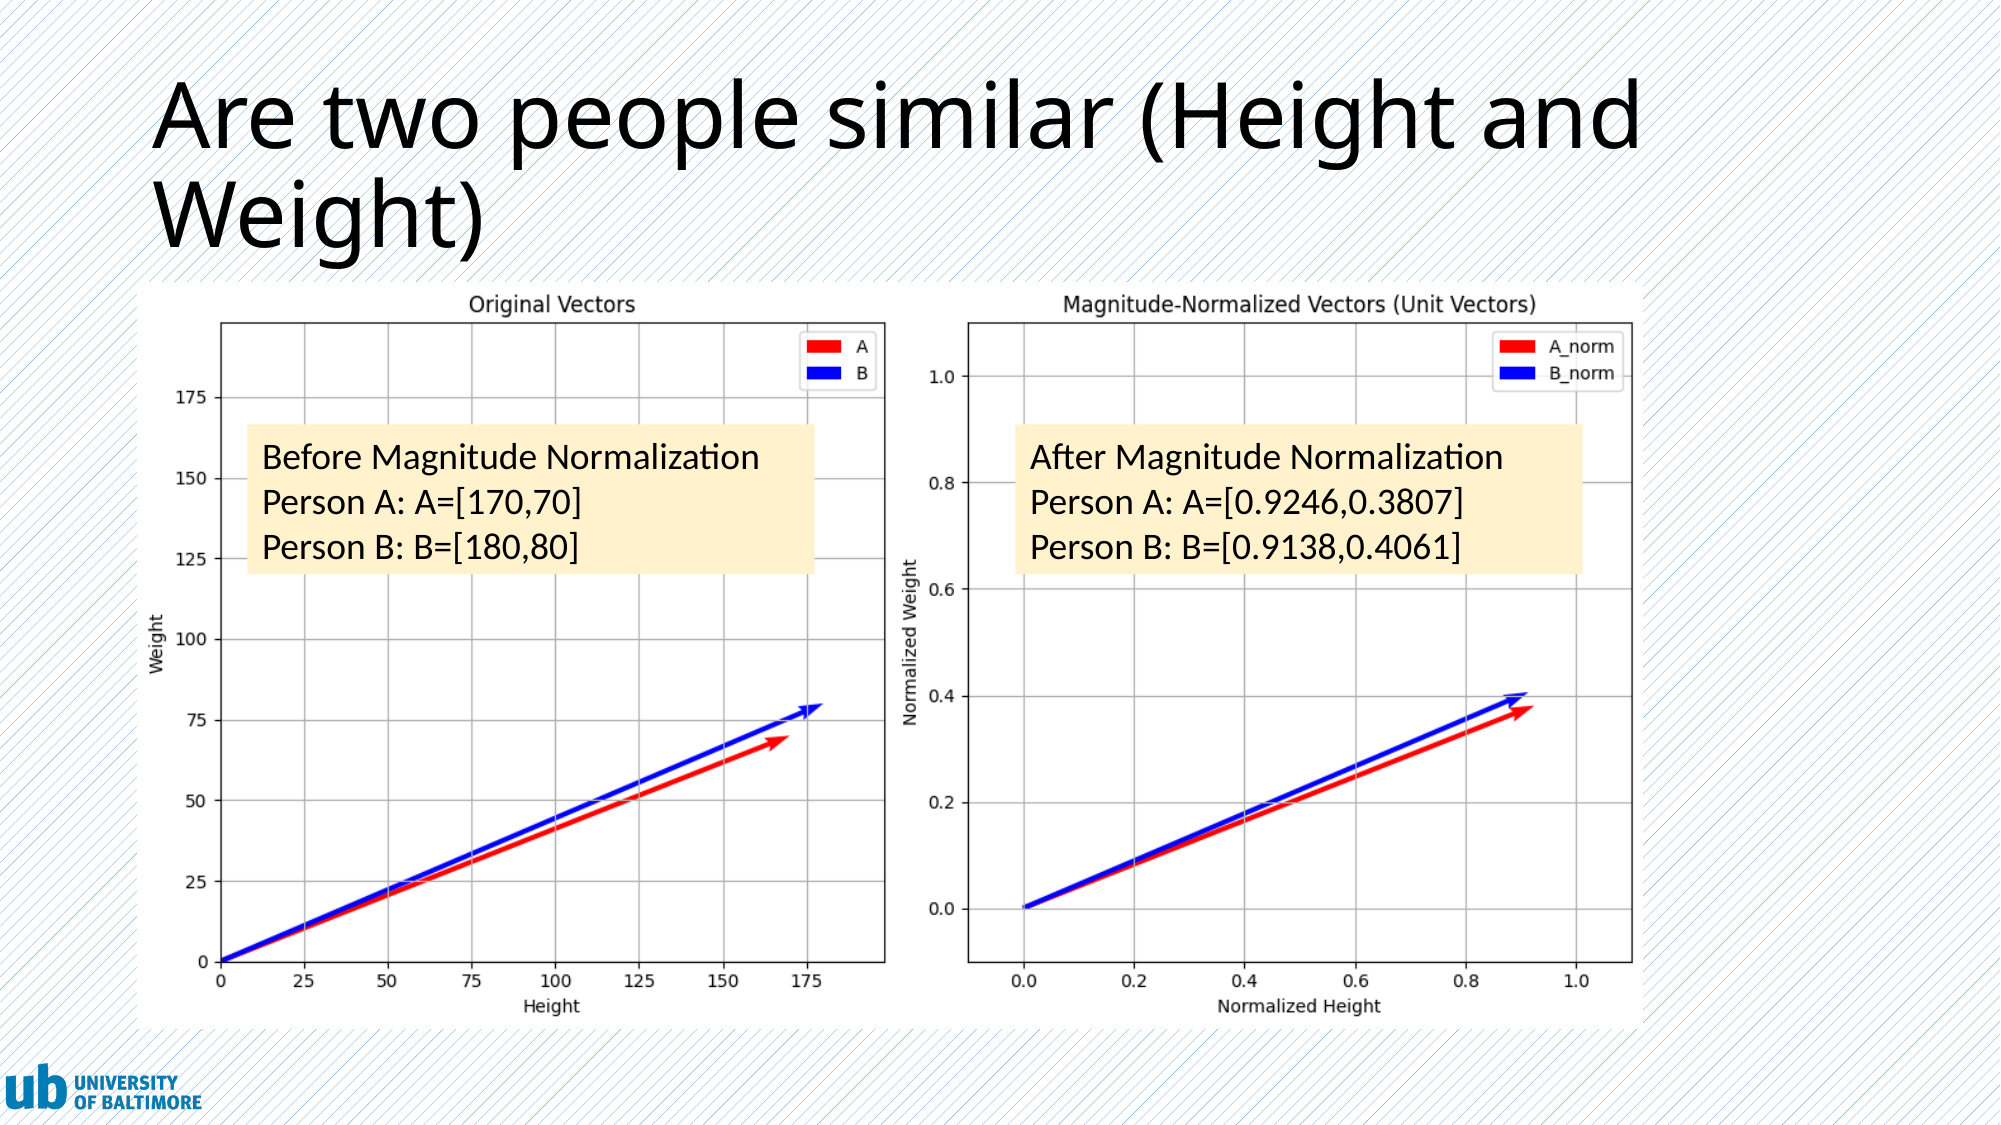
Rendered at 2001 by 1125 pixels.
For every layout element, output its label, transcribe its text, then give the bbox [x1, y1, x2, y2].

picture [0, 1031, 233, 1125]
picture [137, 282, 1643, 1029]
title Are two people similar (Height and Weight) [137, 59, 1863, 278]
